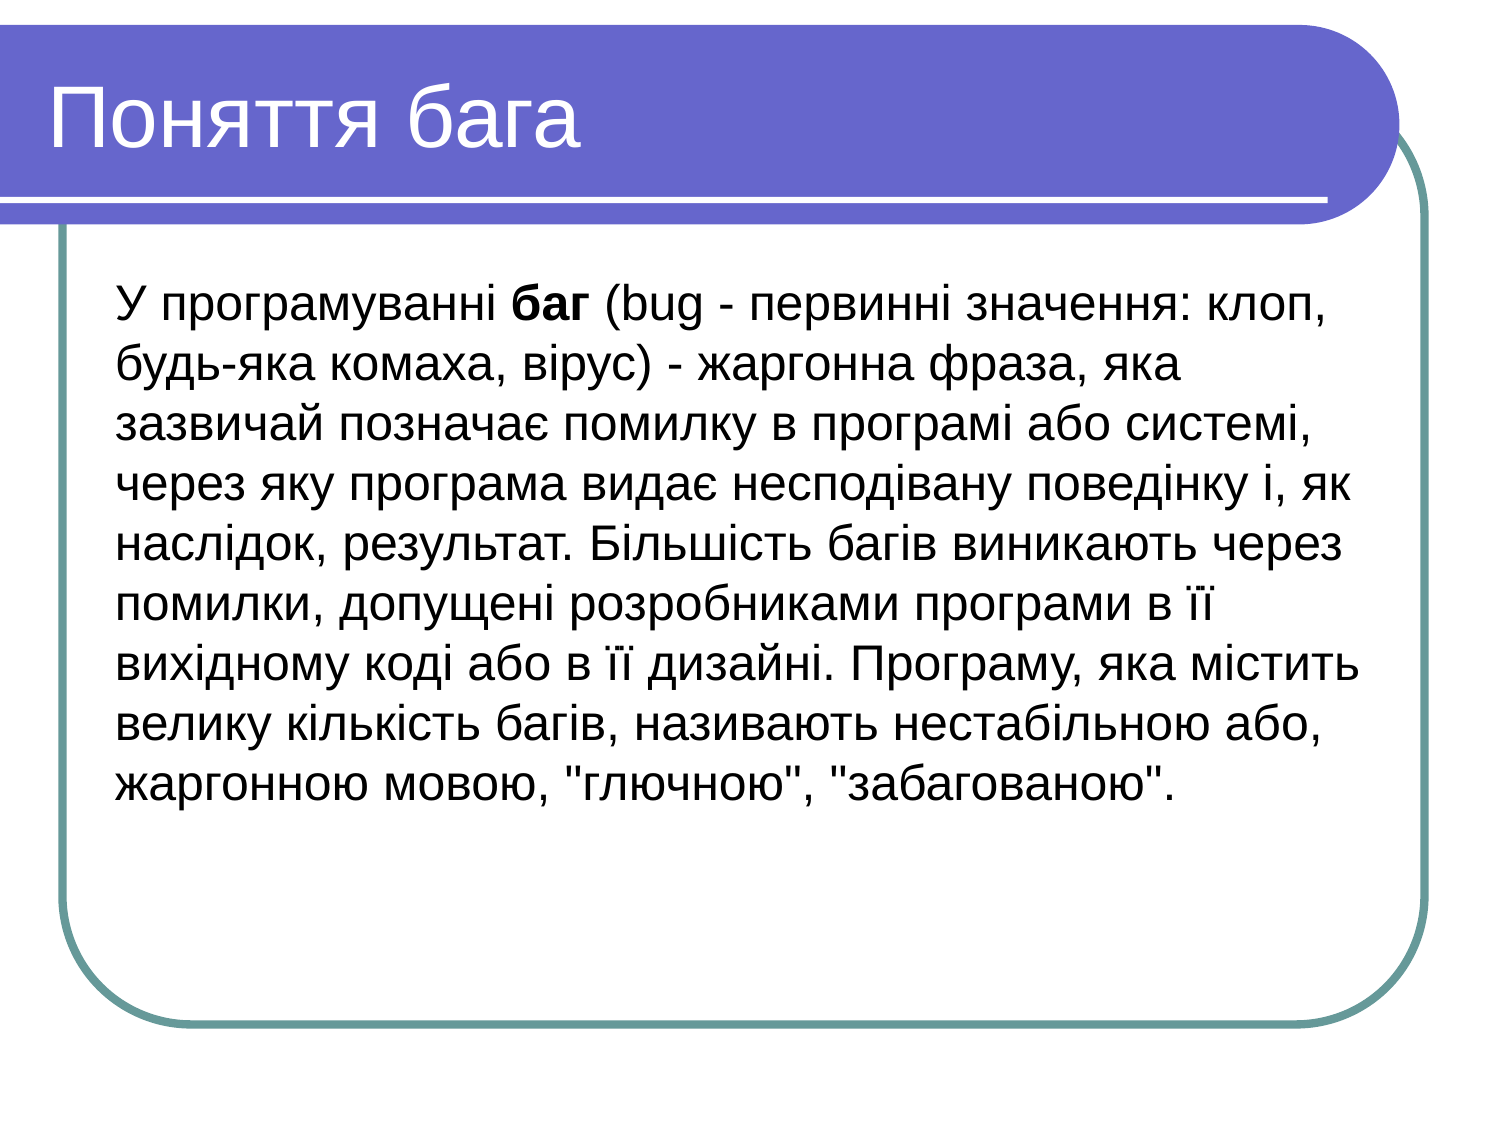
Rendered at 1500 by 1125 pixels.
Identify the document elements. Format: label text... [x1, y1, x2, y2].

title Поняття бага [31, 37, 1347, 188]
list У програмуванні баг (bug - первинні значення: клоп, будь-яка комаха, вірус) - жаргонна фраза, яка зазвичай позначає помилку в програмі або системі, через яку програма видає несподівану поведінку і, як наслідок, результат. Більшість багів виникають через помилки, допущені розробниками програми в її вихідному коді або в її дизайні. Програму, яка містить велику кількість багів, називають нестабільною або, жаргонною мовою, "глючною", "забагованою". [99, 262, 1400, 988]
